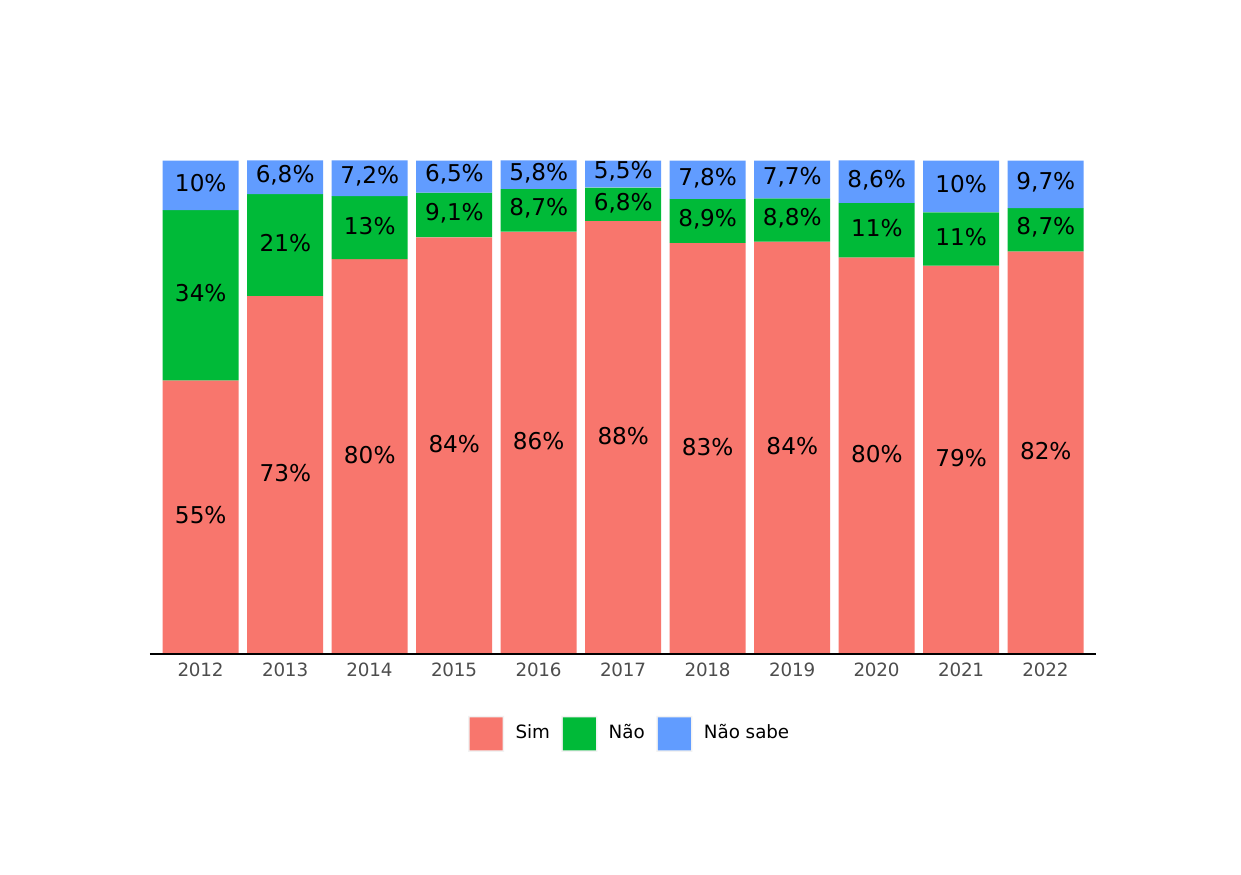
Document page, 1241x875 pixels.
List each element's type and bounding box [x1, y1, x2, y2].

text_box [132, 99, 1108, 775]
